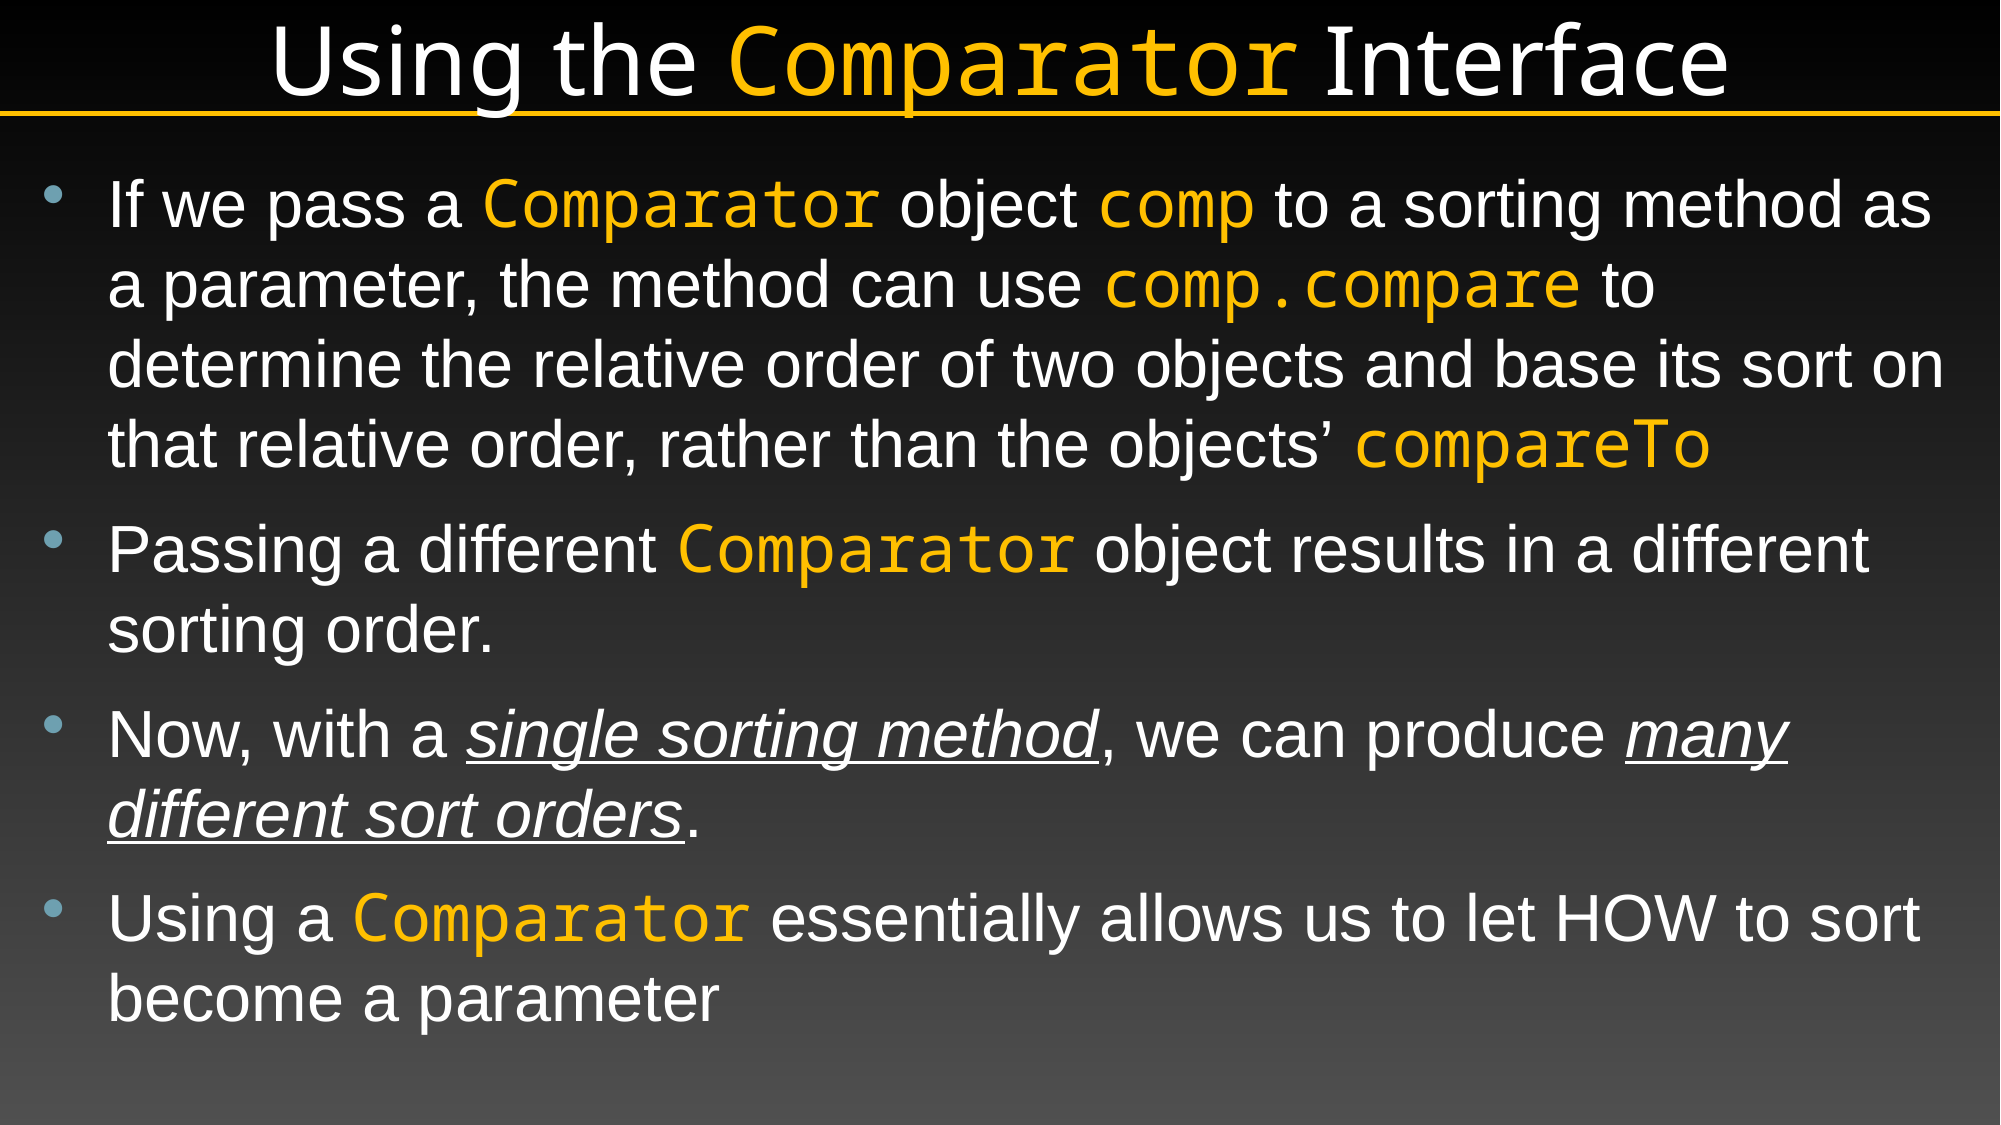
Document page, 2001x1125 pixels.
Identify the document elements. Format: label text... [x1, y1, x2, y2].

title Using the Comparator Interface [249, 0, 1751, 116]
list If we pass a Comparator object comp to a sorting method as a parameter, the method can use comp.compare to determine the relative order of two objects and base its sort on that relative order, rather than the objects’ compareTo Passing a different Comparator object results in a different sorting order. Now, with a single sorting method, we can produce many different sort orders. Using a Comparator essentially allows us to let HOW to sort become a parameter [23, 152, 1977, 1086]
